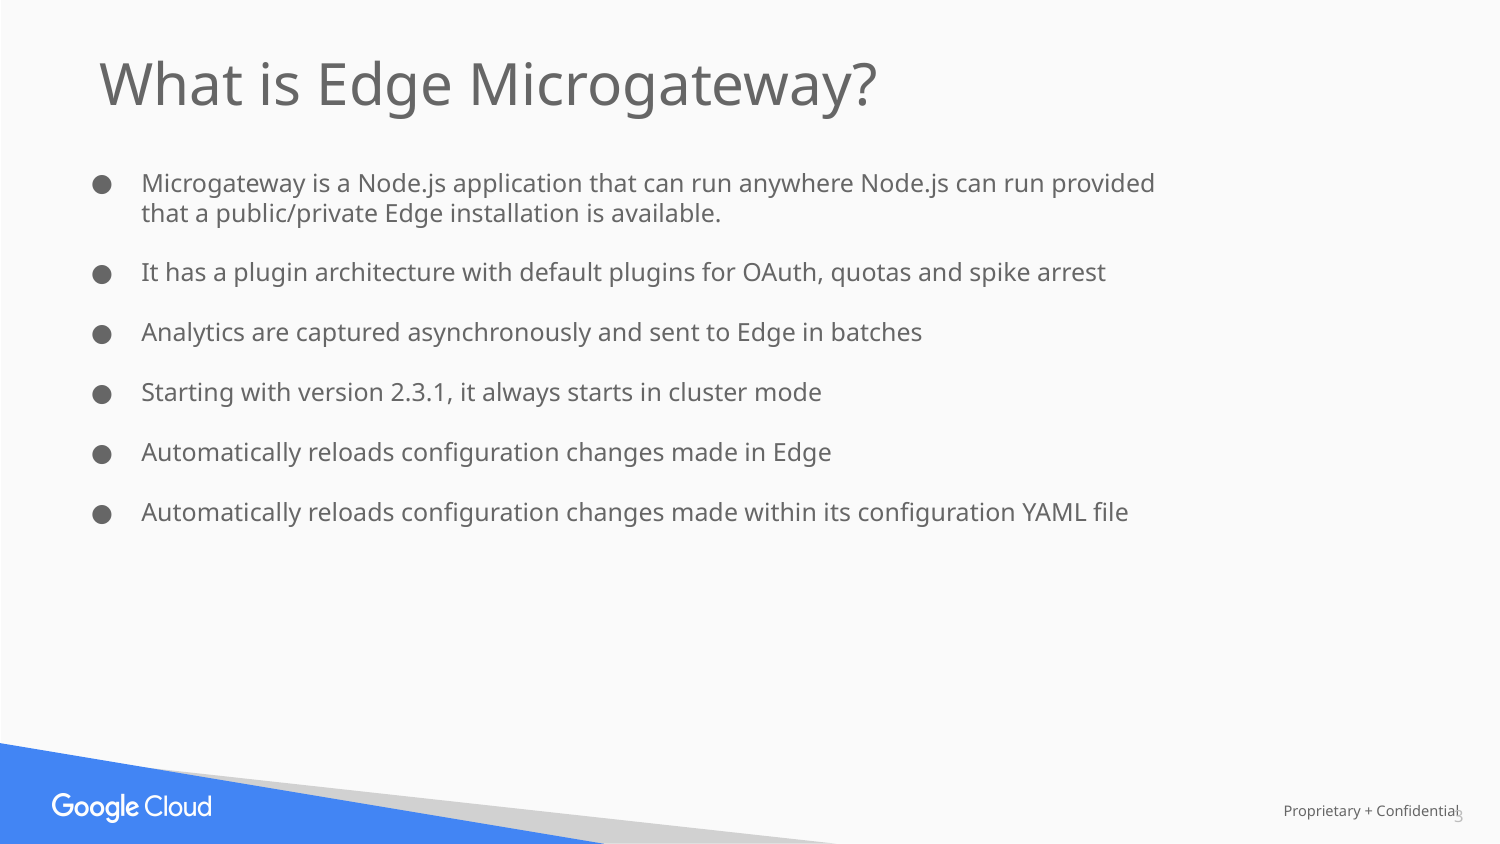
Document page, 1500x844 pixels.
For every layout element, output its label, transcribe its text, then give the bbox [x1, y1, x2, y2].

text_box ‹#› [1399, 794, 1475, 840]
text_box Microgateway is a Node.js application that can run anywhere Node.js can run provided that a public/private Edge installation is available. It has a plugin architecture with default plugins for OAuth, quotas and spike arrest Analytics are captured asynchronously and sent to Edge in batches Starting with version 2.3.1, it always starts in cluster mode Automatically reloads configuration changes made in Edge Automatically reloads configuration changes made within its configuration YAML file [51, 152, 1194, 812]
picture [52, 812, 211, 823]
text_box What is Edge Microgateway? [84, 32, 1416, 156]
